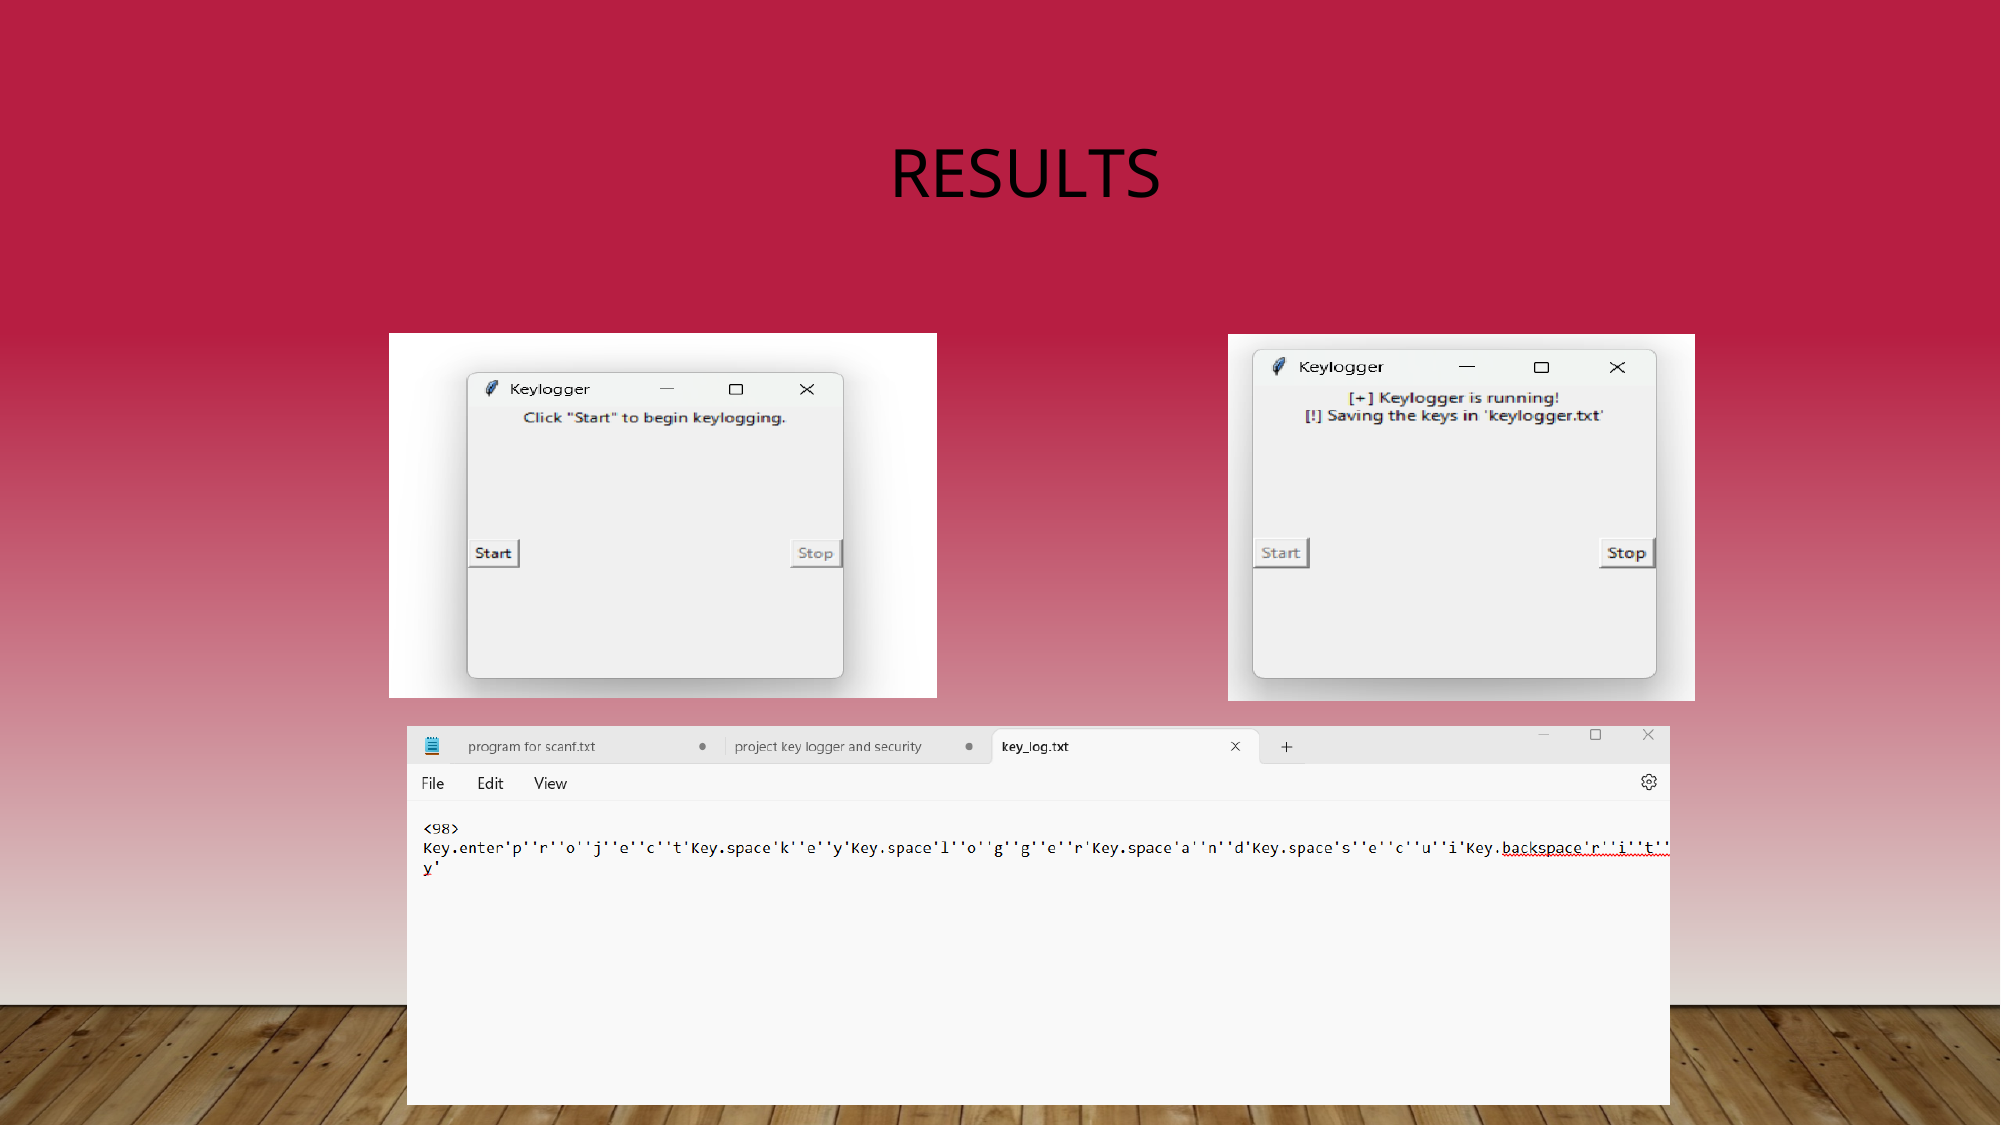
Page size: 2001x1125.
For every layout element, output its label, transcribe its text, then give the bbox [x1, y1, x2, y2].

title RESULTS [238, 131, 1814, 305]
picture [1227, 334, 1695, 701]
picture [0, 726, 2000, 1125]
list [389, 333, 937, 698]
